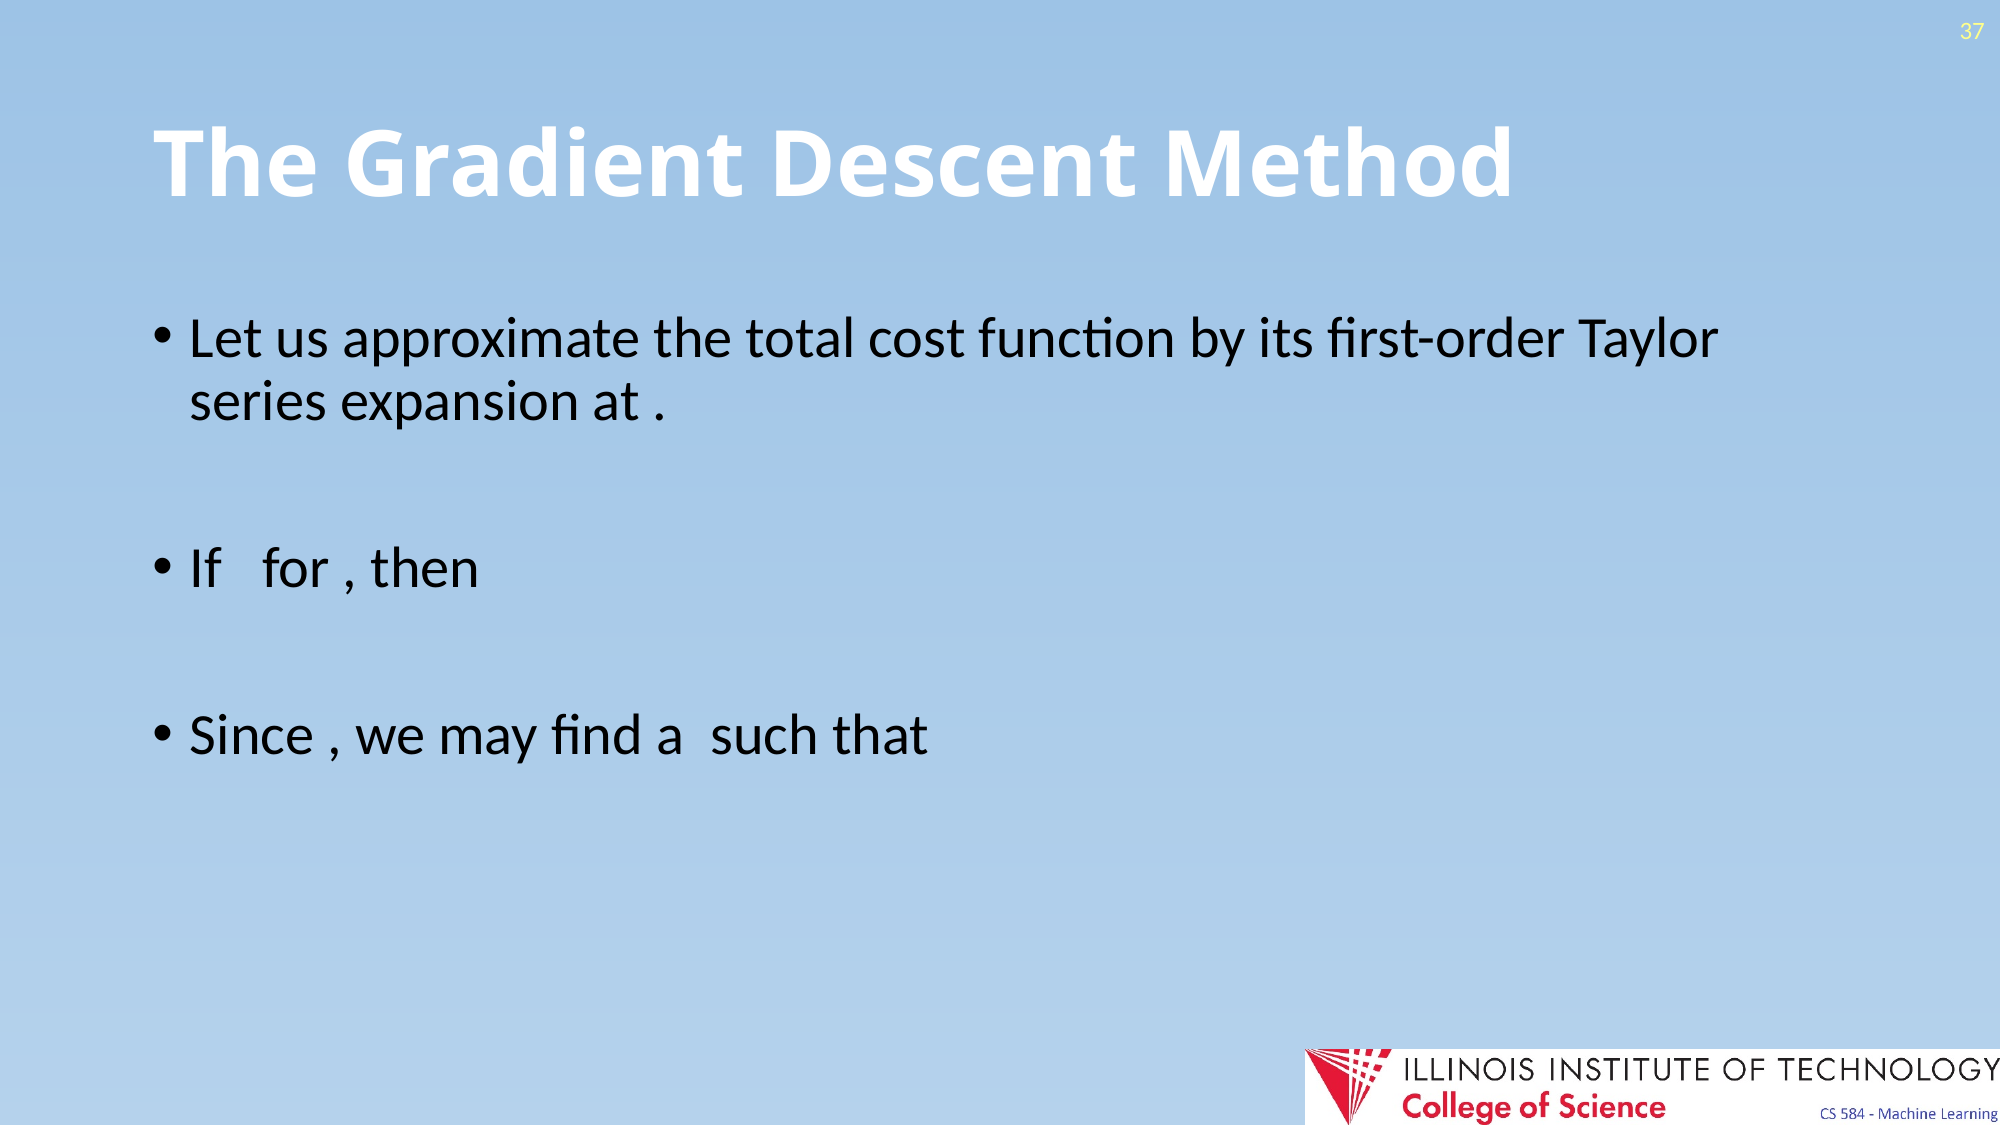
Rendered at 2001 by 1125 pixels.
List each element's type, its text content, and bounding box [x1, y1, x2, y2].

picture [1305, 1049, 2000, 1125]
slide_number 37 [1550, 0, 2000, 60]
title The Gradient Descent Method [137, 68, 1863, 266]
